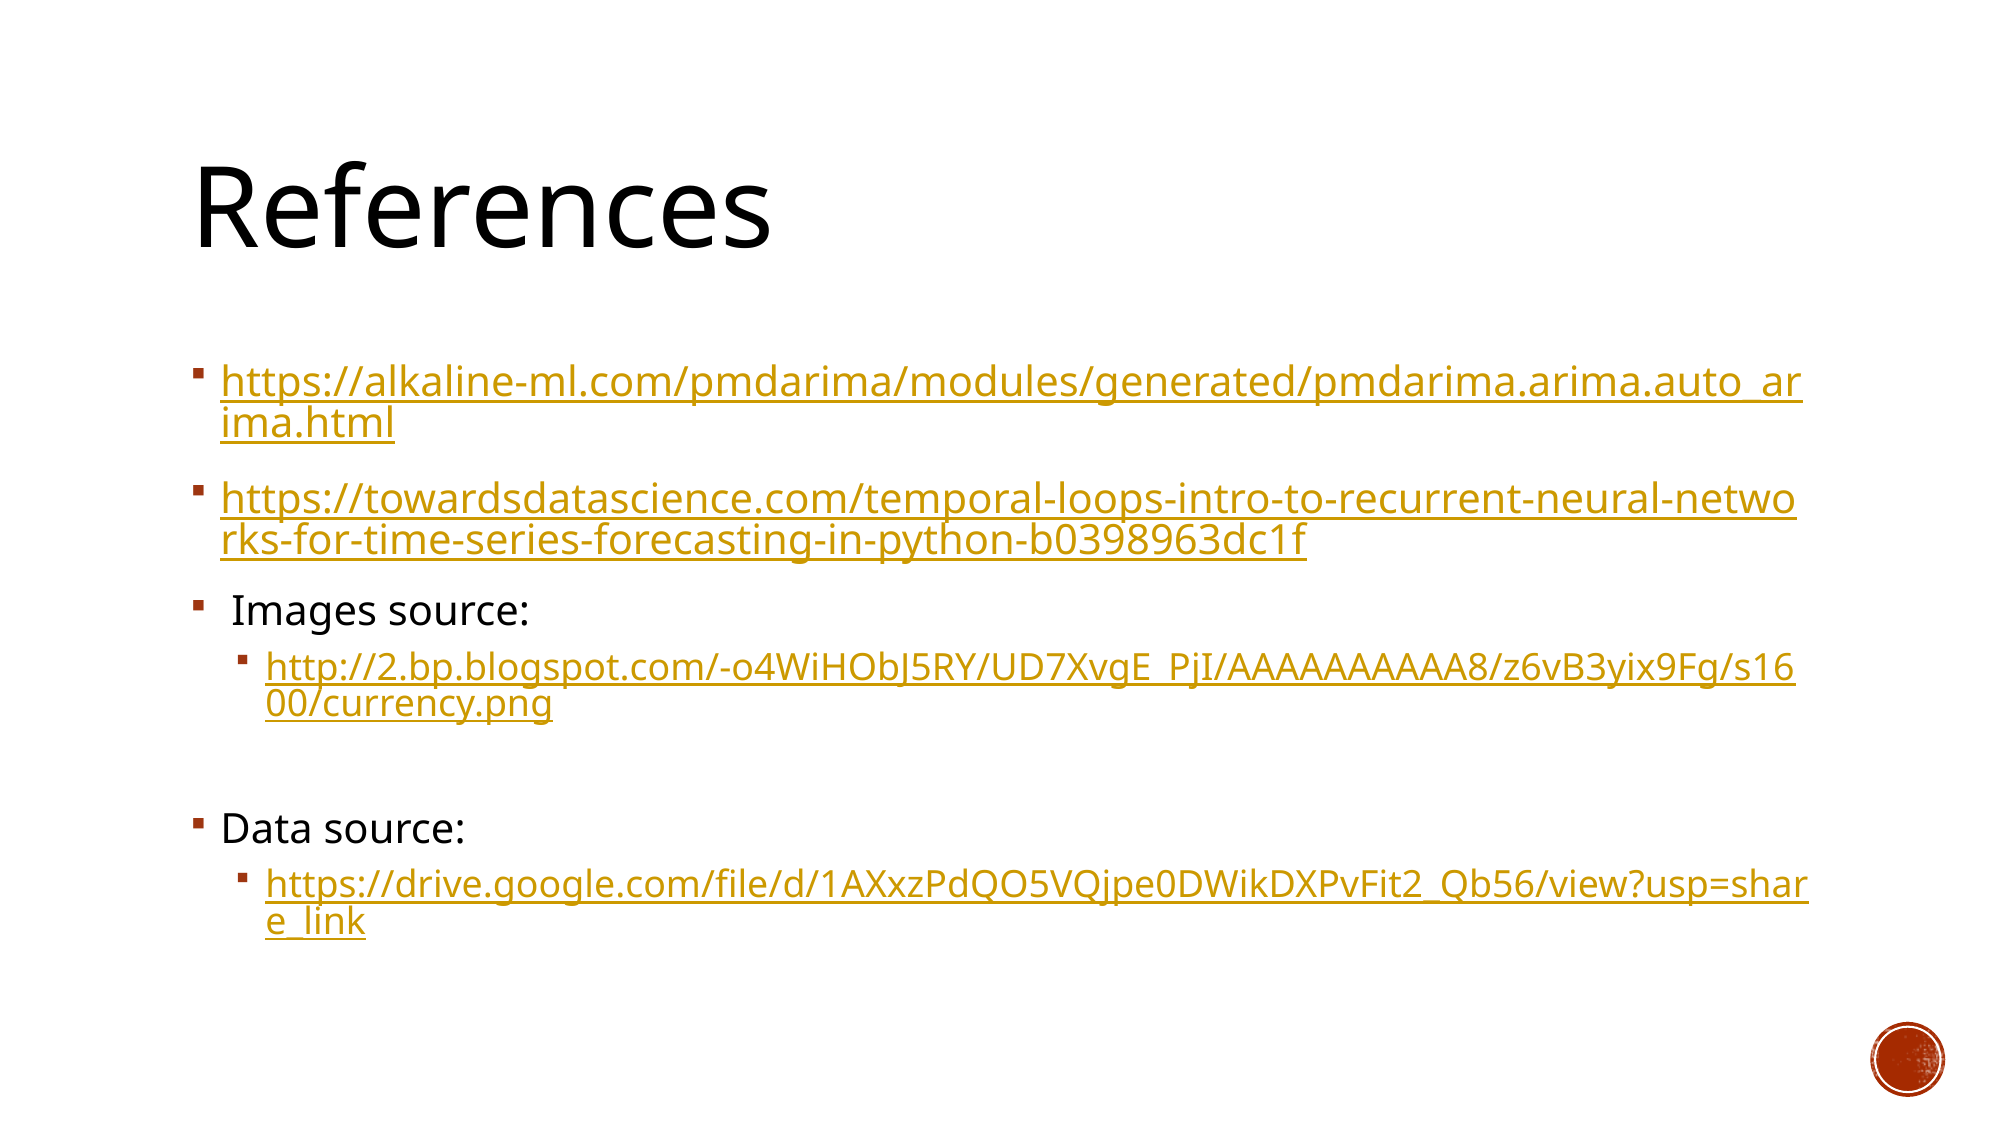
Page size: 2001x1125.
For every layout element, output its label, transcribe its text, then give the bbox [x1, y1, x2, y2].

list https://alkaline-ml.com/pmdarima/modules/generated/pmdarima.arima.auto_arima.html https://towardsdatascience.com/temporal-loops-intro-to-recurrent-neural-networks-for-time-series-forecasting-in-python-b0398963dc1f Images source: http://2.bp.blogspot.com/-o4WiHObJ5RY/UD7XvgE_PjI/AAAAAAAAAA8/z6vB3yix9Fg/s1600/currency.png Data source: https://drive.google.com/file/d/1AXxzPdQO5VQjpe0DWikDXPvFit2_Qb56/view?usp=share_link [175, 348, 1826, 1013]
title References [175, 79, 1826, 344]
